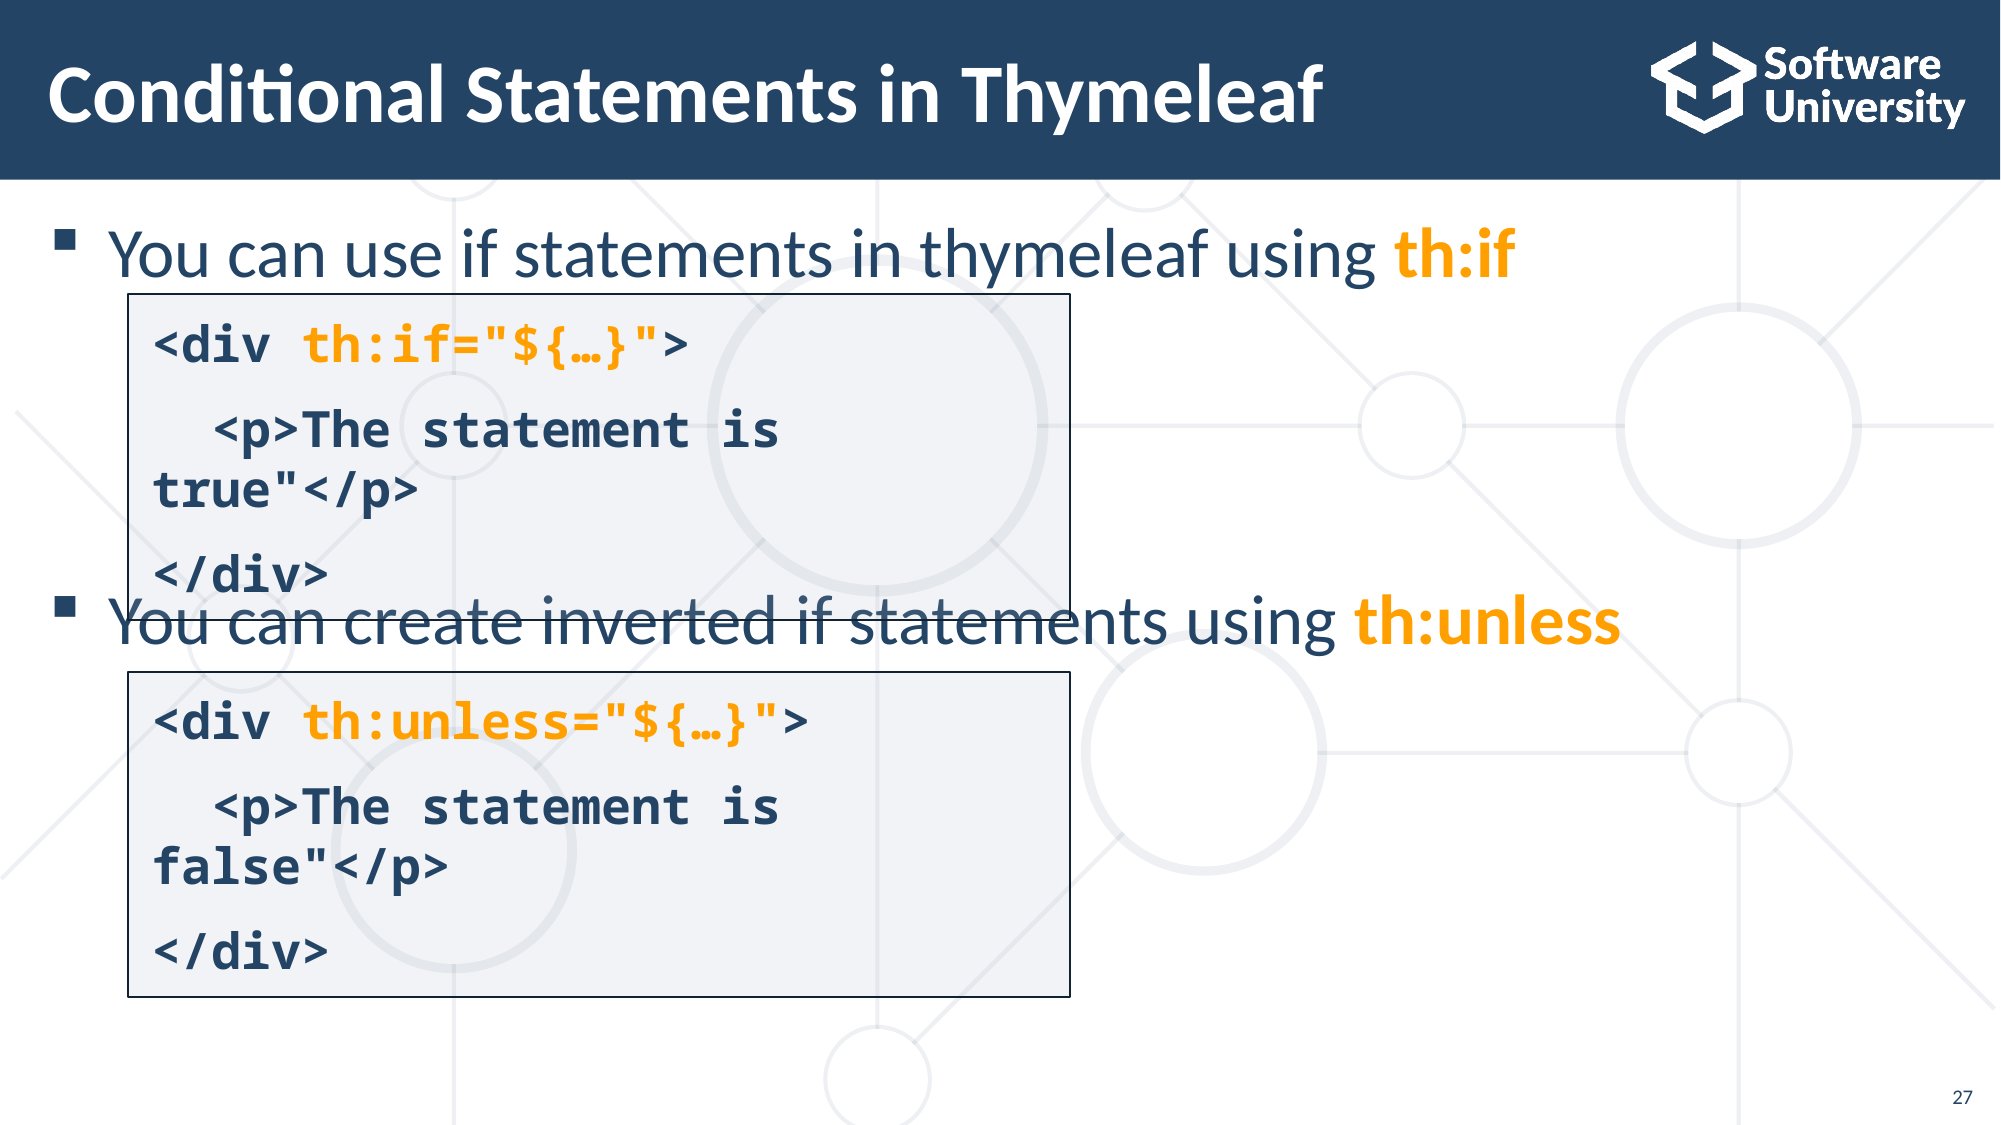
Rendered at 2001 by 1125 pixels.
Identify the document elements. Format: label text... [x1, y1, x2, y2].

slide_number 27 [1927, 1067, 1989, 1117]
list You can use if statements in thymeleaf using th:if You can create inverted if statements using th:unless [31, 196, 1970, 1104]
picture [1651, 41, 1966, 134]
text_box <div th:if="${…}"> <p>The statement is true"</p> </div> [128, 294, 1071, 620]
text_box <div th:unless="${…}"> <p>The statement is false"</p> </div> [128, 671, 1071, 998]
title Conditional Statements in Thymeleaf [31, 16, 1625, 162]
